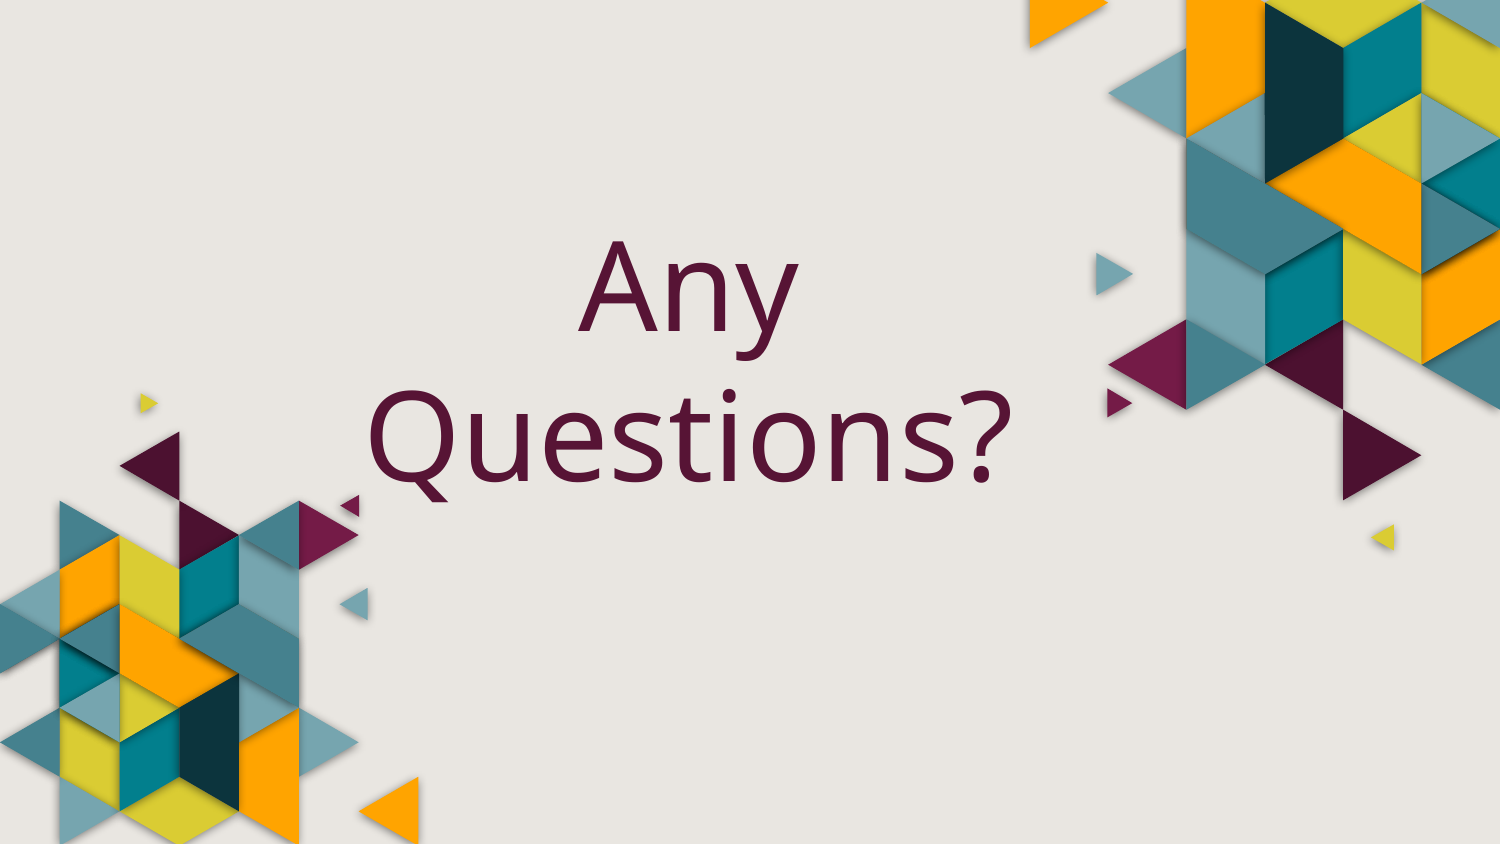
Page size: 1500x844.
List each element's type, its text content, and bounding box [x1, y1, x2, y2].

title Any Questions? [232, 187, 1145, 525]
